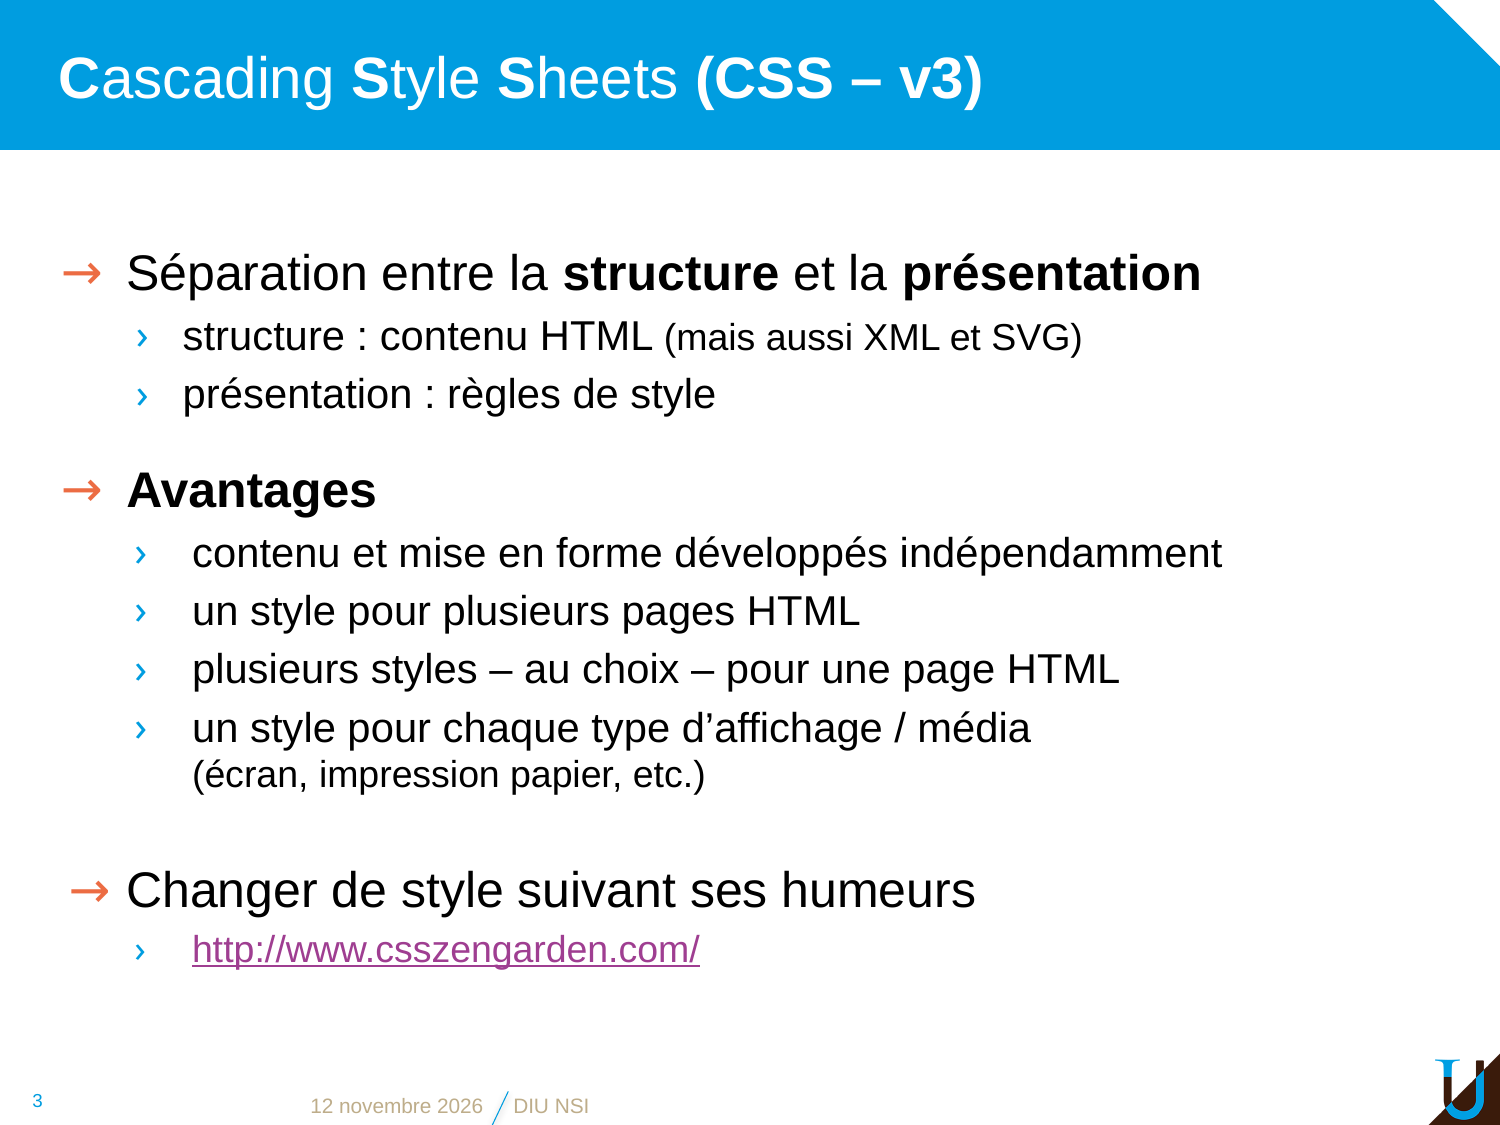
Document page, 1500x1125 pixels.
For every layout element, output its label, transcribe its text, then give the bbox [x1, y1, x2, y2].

title Cascading Style Sheets (CSS – v3) [0, 0, 1425, 150]
footer DIU NSI [498, 1091, 1362, 1125]
list Séparation entre la structure et la présentation structure : contenu HTML (mais aussi XML et SVG) présentation : règles de style Avantages contenu et mise en forme développés indépendamment un style pour plusieurs pages HTML plusieurs styles – au choix – pour une page HTML un style pour chaque type d’affichage / média (écran, impression papier, etc.) Changer de style suivant ses humeurs http://www.csszengarden.com/ [45, 202, 1464, 1075]
slide_number 12 juin 2019 [147, 1091, 498, 1125]
slide_number 3 [0, 1074, 75, 1125]
picture [1425, 1050, 1500, 1125]
